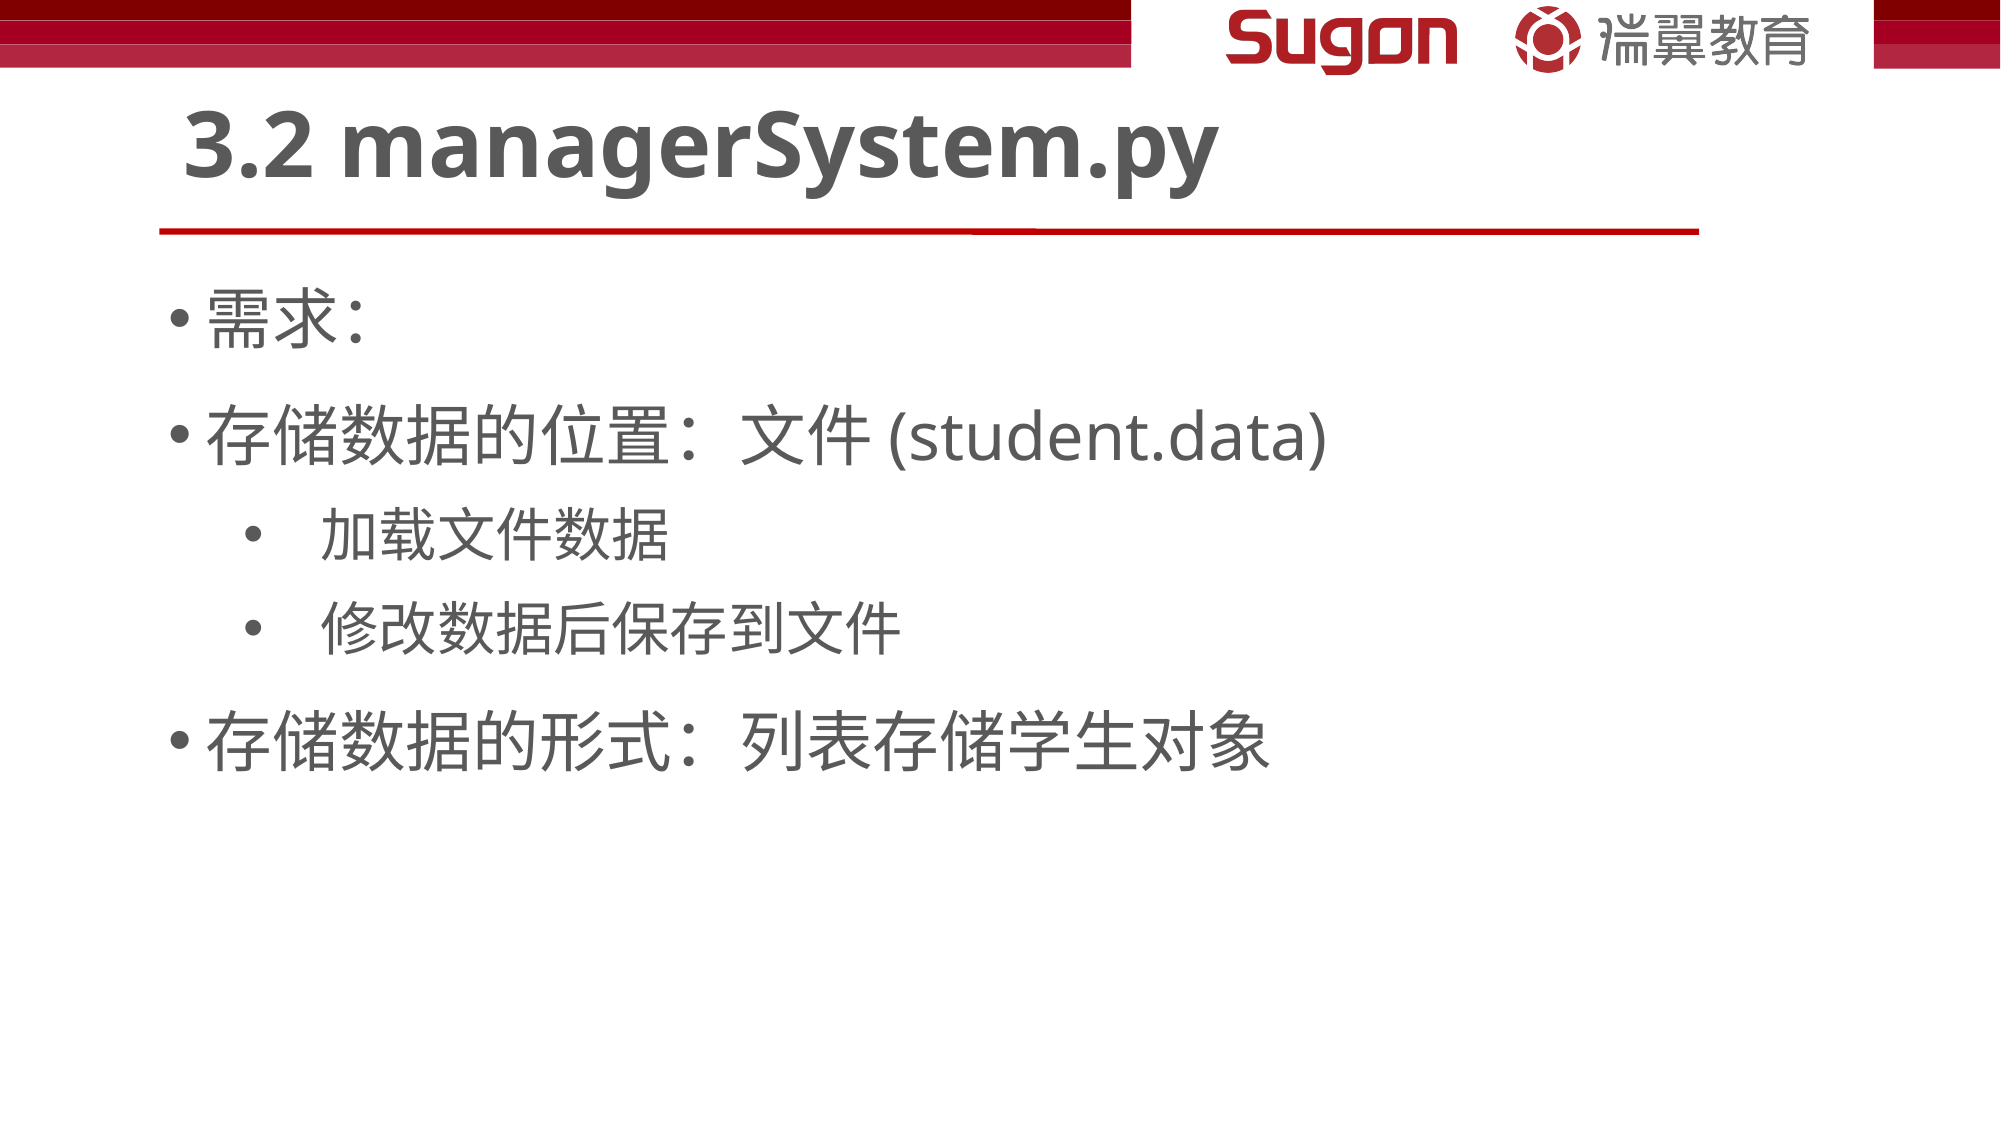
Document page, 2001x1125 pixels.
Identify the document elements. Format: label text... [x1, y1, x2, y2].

list 需求： 存储数据的位置：文件(student.data) 加载文件数据 修改数据后保存到文件 存储数据的形式：列表存储学生对象 [153, 253, 1879, 1028]
picture [1194, 0, 1484, 91]
picture [1515, 6, 1809, 73]
title 3.2 managerSystem.py [169, 91, 1895, 214]
